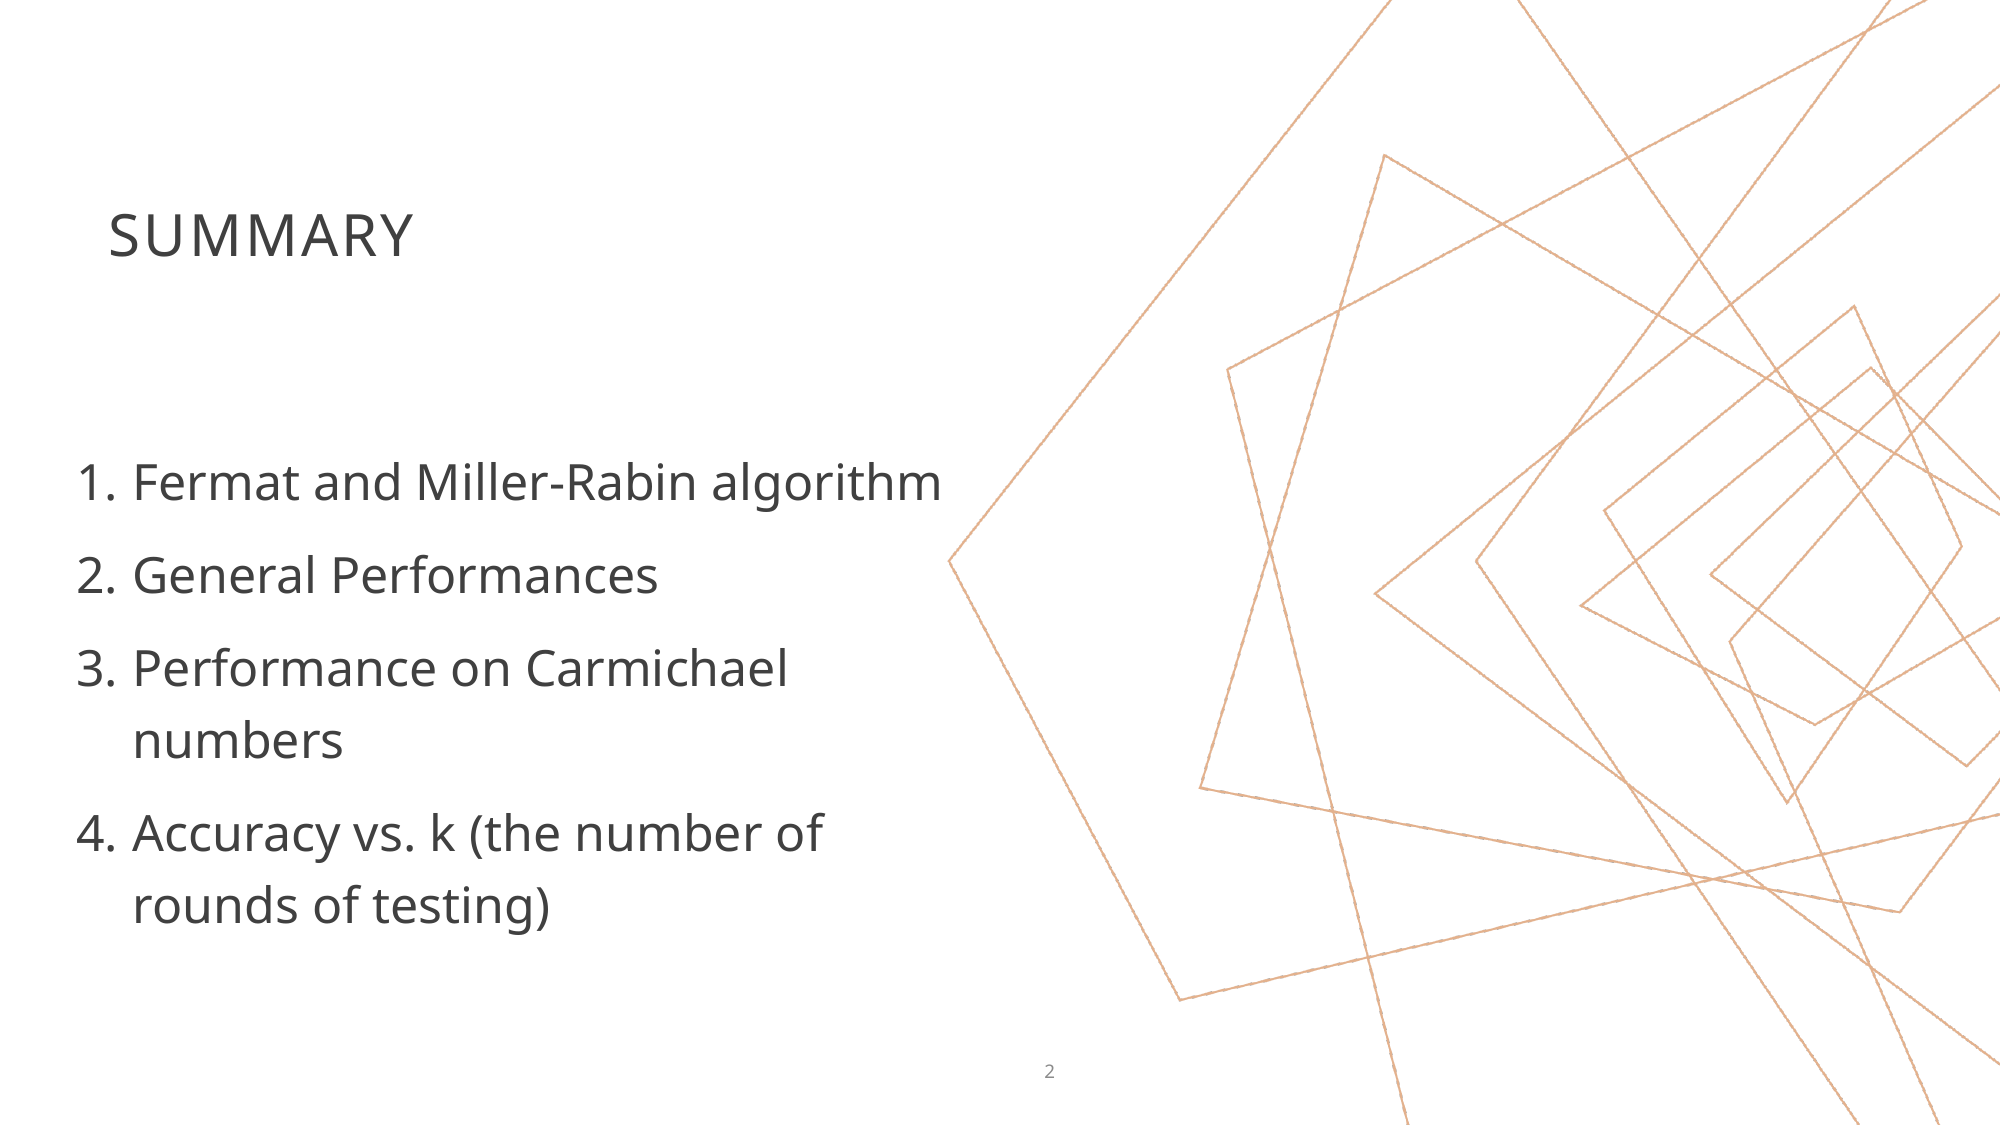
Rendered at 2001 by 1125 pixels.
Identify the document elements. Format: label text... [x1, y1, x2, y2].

list Fermat and Miller-Rabin algorithm General Performances Performance on Carmichael numbers Accuracy vs. k (the number of rounds of testing) [61, 431, 975, 977]
title Summary [93, 58, 614, 277]
slide_number 2 [908, 1042, 1071, 1103]
picture [900, 0, 2000, 1125]
